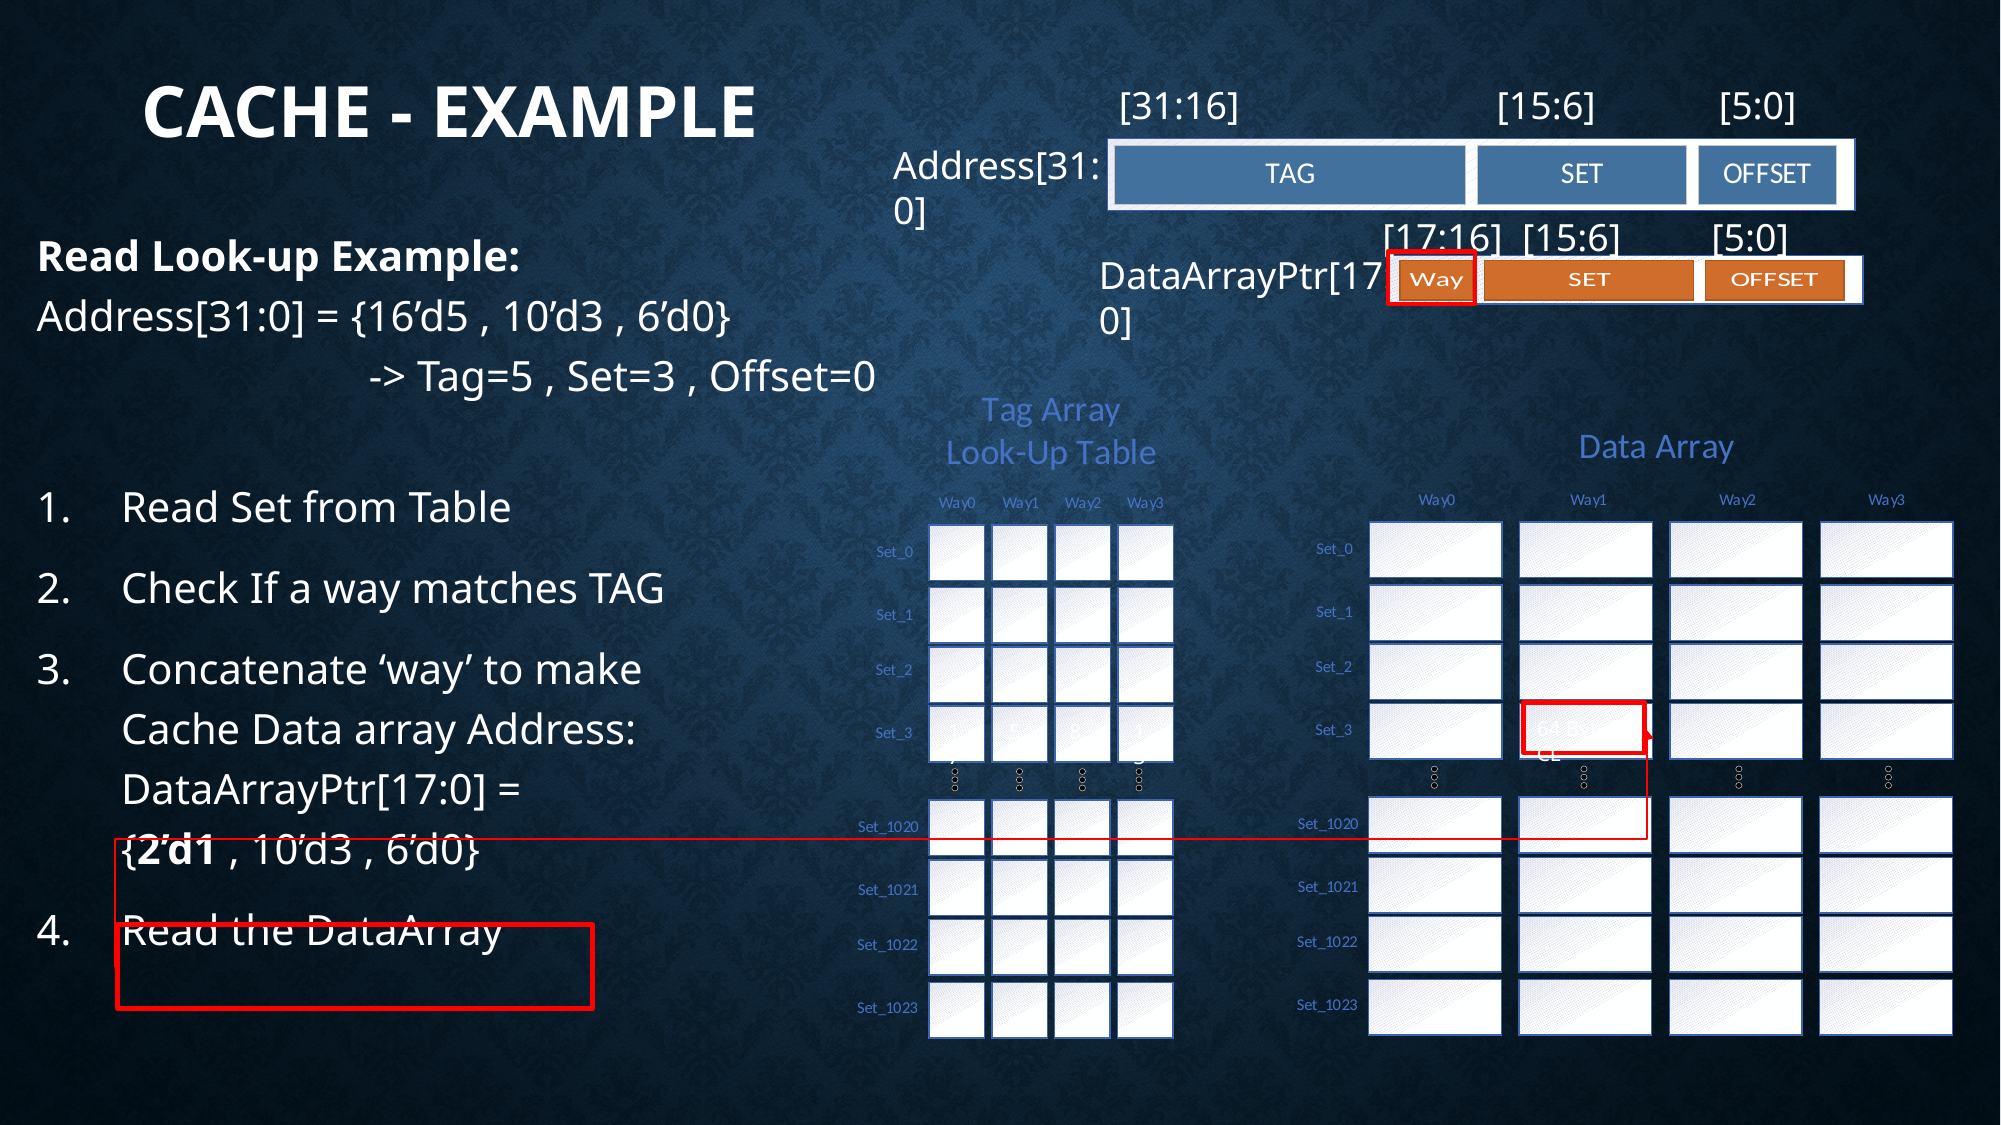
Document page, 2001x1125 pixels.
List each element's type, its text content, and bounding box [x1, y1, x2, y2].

text_box [116, 923, 594, 1010]
picture [1102, 133, 1858, 213]
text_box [591, 727, 1525, 967]
picture [1382, 252, 1865, 306]
text_box [31:16] [15:6] [5:0] [1103, 79, 1843, 133]
title Cache - Example [47, 5, 853, 212]
list Read Look-up Example: Address[31:0] = {16’d5 , 10’d3 , 6’d0} -> Tag=5 , Set=3 , Offset=0 Read Set from Table Check If a way matches TAG Concatenate ‘way’ to make Cache Data array Address: DataArrayPtr[17:0] = {2’d1 , 10’d3 , 6’d0} Read the DataArray [21, 212, 1873, 1125]
picture [845, 374, 1956, 1041]
text_box Address[31:0] [878, 135, 1126, 240]
text_box DataArrayPtr[17:0] [1084, 244, 1409, 350]
text_box [17:16] [15:6] [5:0] [1367, 211, 1923, 301]
